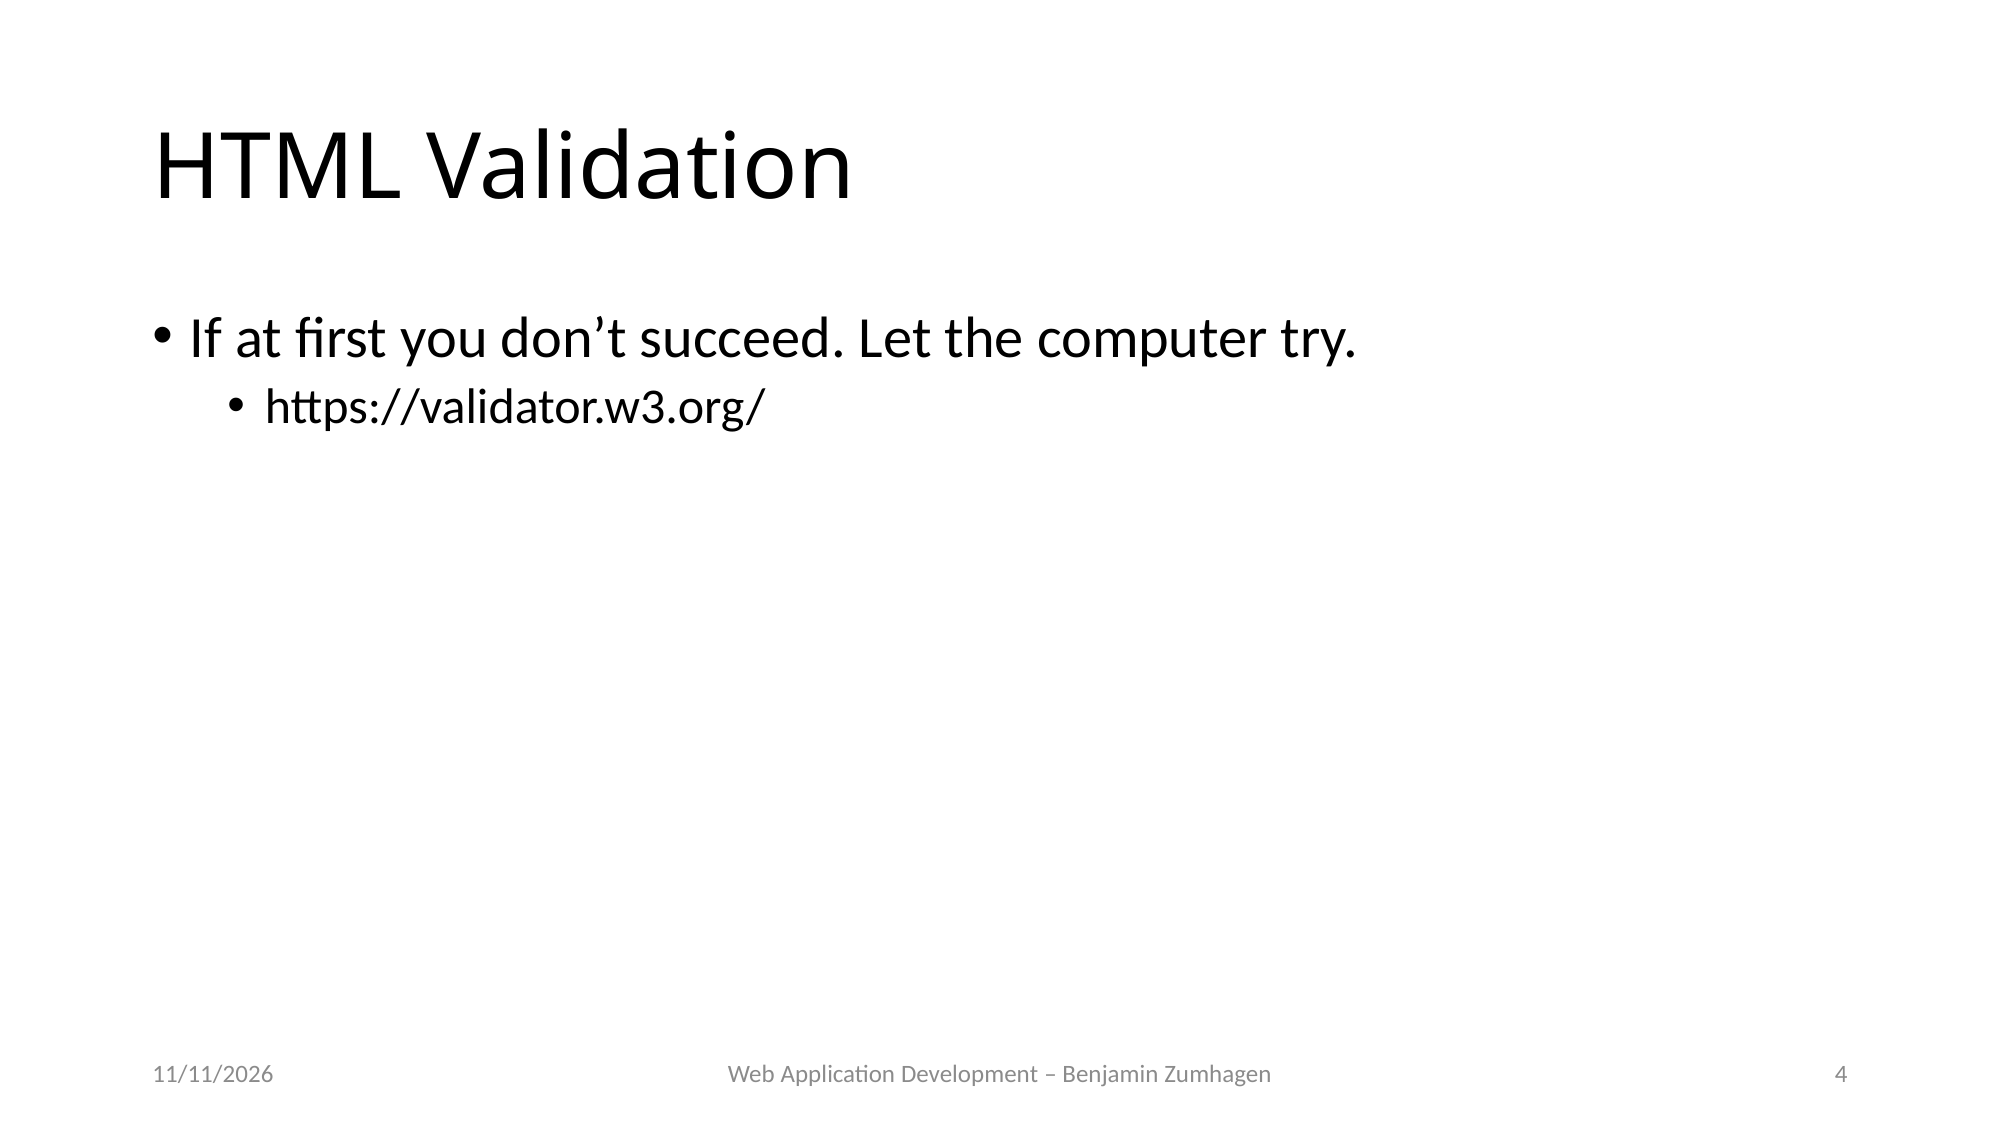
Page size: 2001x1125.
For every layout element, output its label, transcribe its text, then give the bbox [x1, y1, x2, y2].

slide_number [137, 1042, 588, 1103]
footer Web Application Development – Benjamin Zumhagen [662, 1042, 1338, 1103]
title HTML Validation [137, 59, 1863, 278]
slide_number 4 [1412, 1042, 1863, 1103]
list If at first you don’t succeed. Let the computer try. https://validator.w3.org/ [137, 299, 1863, 1014]
